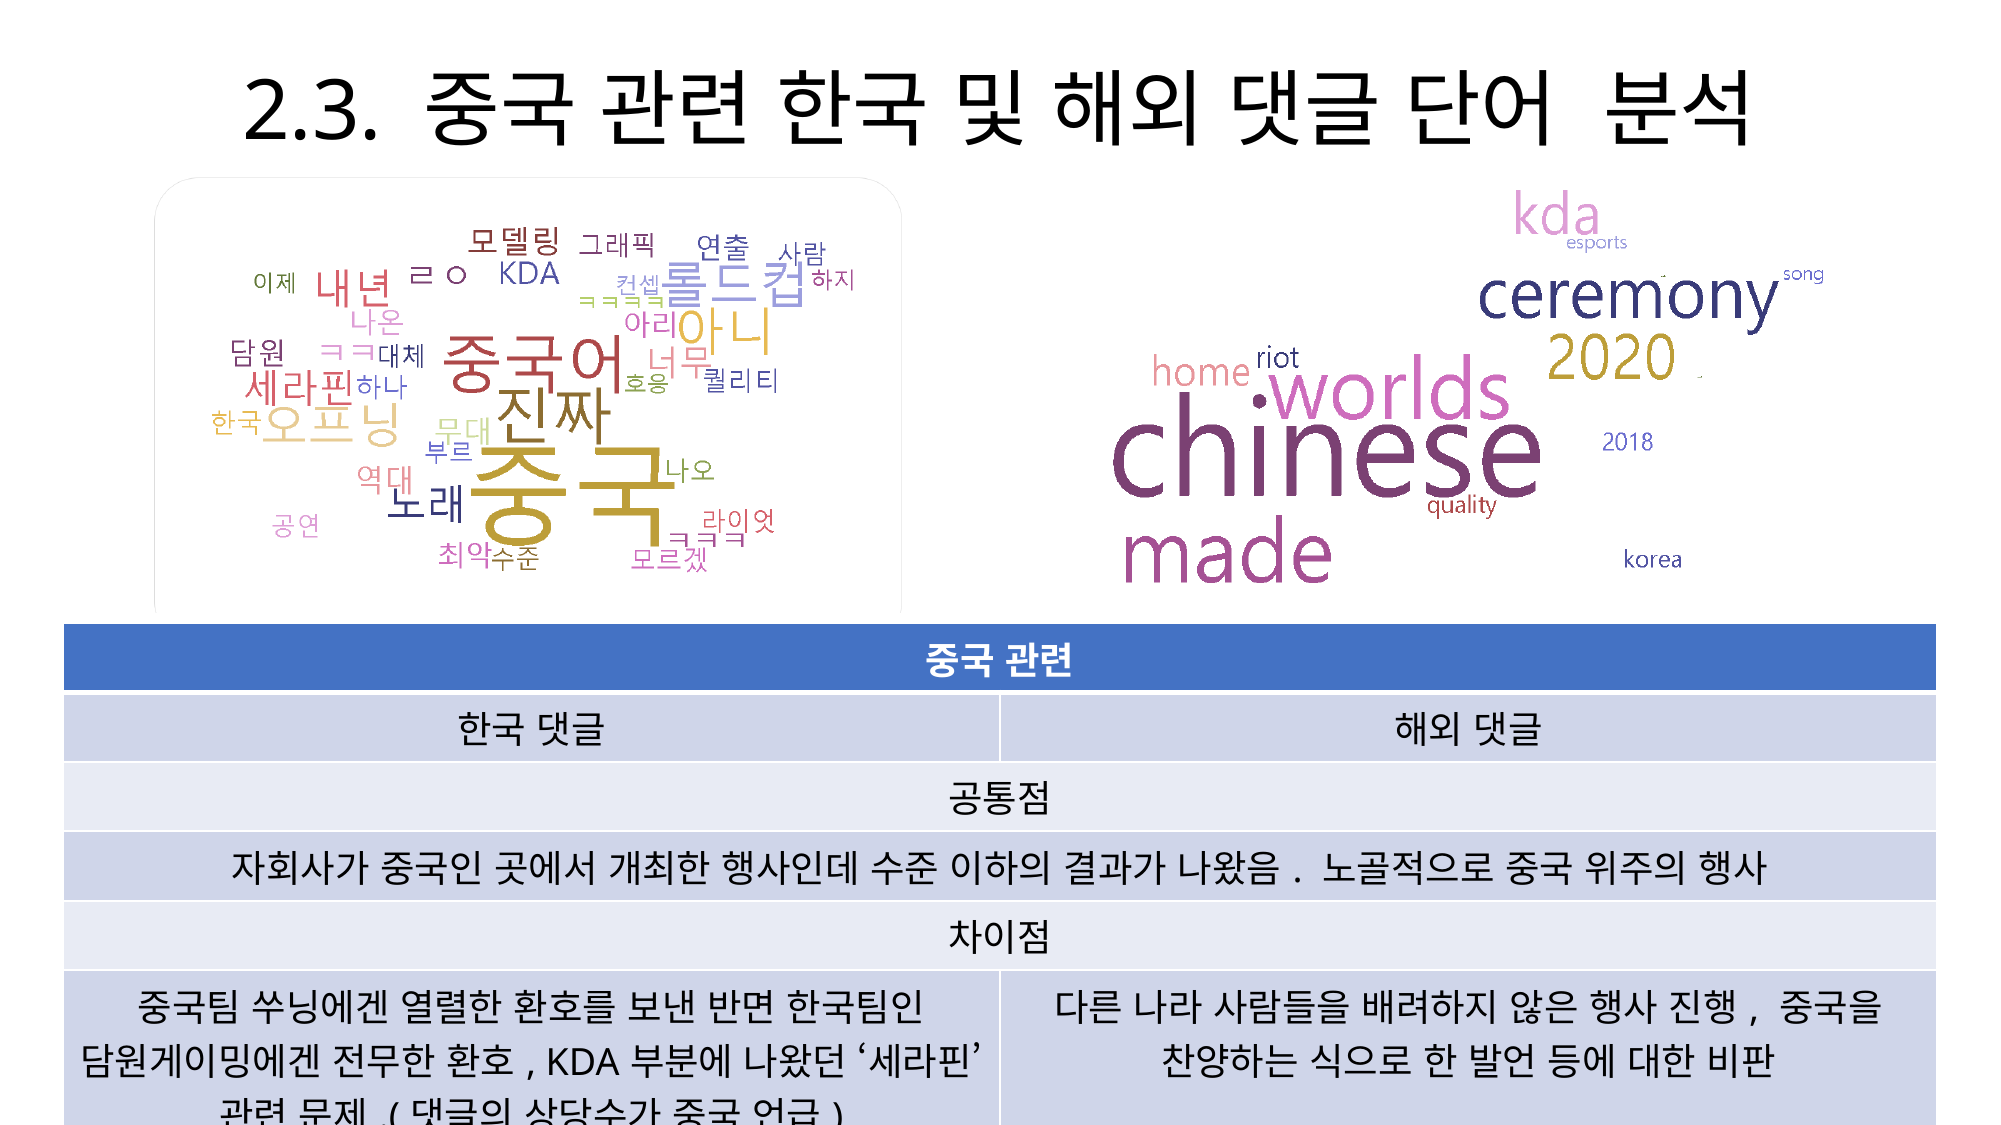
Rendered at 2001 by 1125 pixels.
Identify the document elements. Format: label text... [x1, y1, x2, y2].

picture [1097, 175, 1847, 594]
table_cell 자회사가 중국인 곳에서 개최한 행사인데 수준 이하의 결과가 나왔음. 노골적으로 중국 위주의 행사 [64, 832, 1936, 900]
table_cell 공통점 [64, 763, 1936, 830]
table_cell 차이점 [64, 902, 1936, 969]
table_header 중국 관련 [64, 624, 1936, 690]
table_cell 해외 댓글 [1001, 695, 1936, 761]
table_cell 한국 댓글 [64, 695, 999, 761]
table_cell 중국팀 쑤닝에겐 열렬한 환호를 보낸 반면 한국팀인 담원게이밍에겐 전무한 환호, KDA부분에 나왔던 ‘세라핀’ 관련 문제.(댓글의 상당수가 중국 언급) [64, 971, 999, 1125]
table_cell 다른 나라 사람들을 배려하지 않은 행사 진행, 중국을 찬양하는 식으로 한 발언 등에 대한 비판 [1001, 971, 1936, 1125]
picture [154, 175, 903, 614]
text_box 2.3. 중국 관련 한국 및 해외 댓글 단어 분석 [62, 49, 1938, 164]
